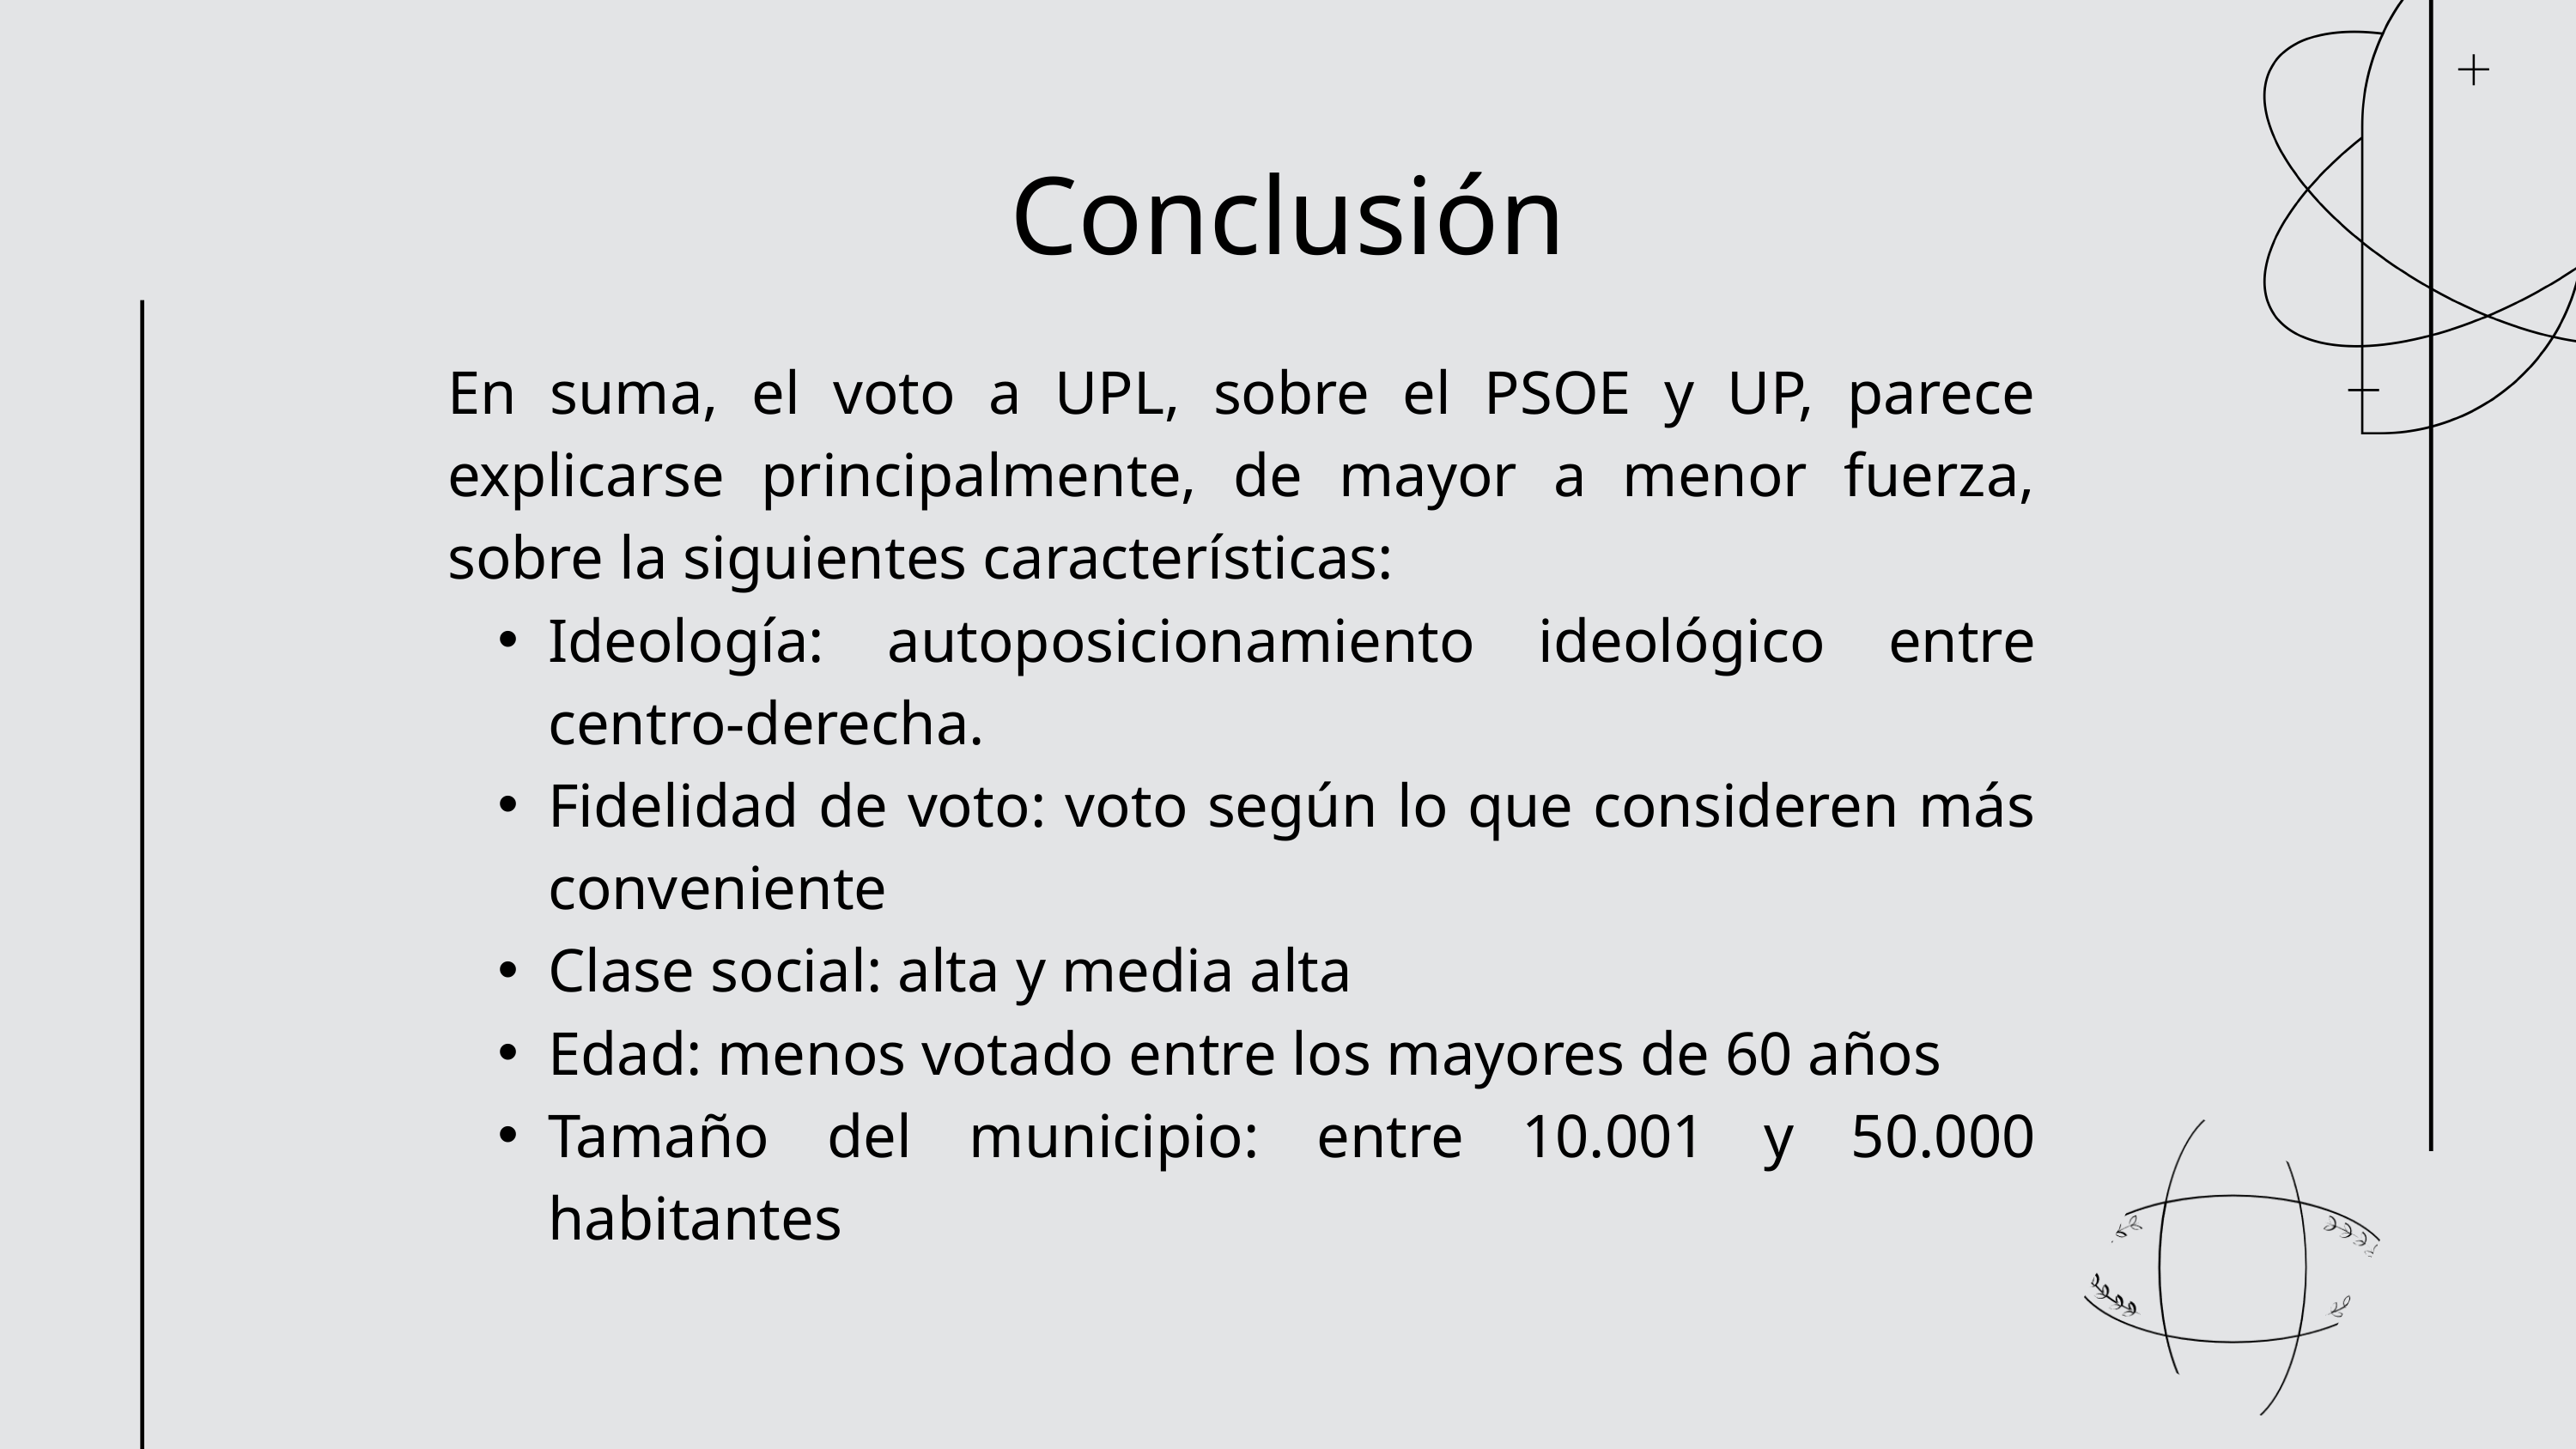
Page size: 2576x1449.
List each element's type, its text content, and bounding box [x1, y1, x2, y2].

text_box [2253, 0, 2576, 435]
text_box [2072, 1106, 2393, 1428]
text_box En suma, el voto a UPL, sobre el PSOE y UP, parece explicarse principalmente, de mayor a menor fuerza, sobre la siguientes características: Ideología: autoposicionamiento ideológico entre centro-derecha. Fidelidad de voto: voto según lo que consideren más conveniente Clase social: alta y media alta Edad: menos votado entre los mayores de 60 años Tamaño del municipio: entre 10.001 y 50.000 habitantes [447, 343, 2037, 1335]
text_box Conclusión [794, 125, 1782, 276]
